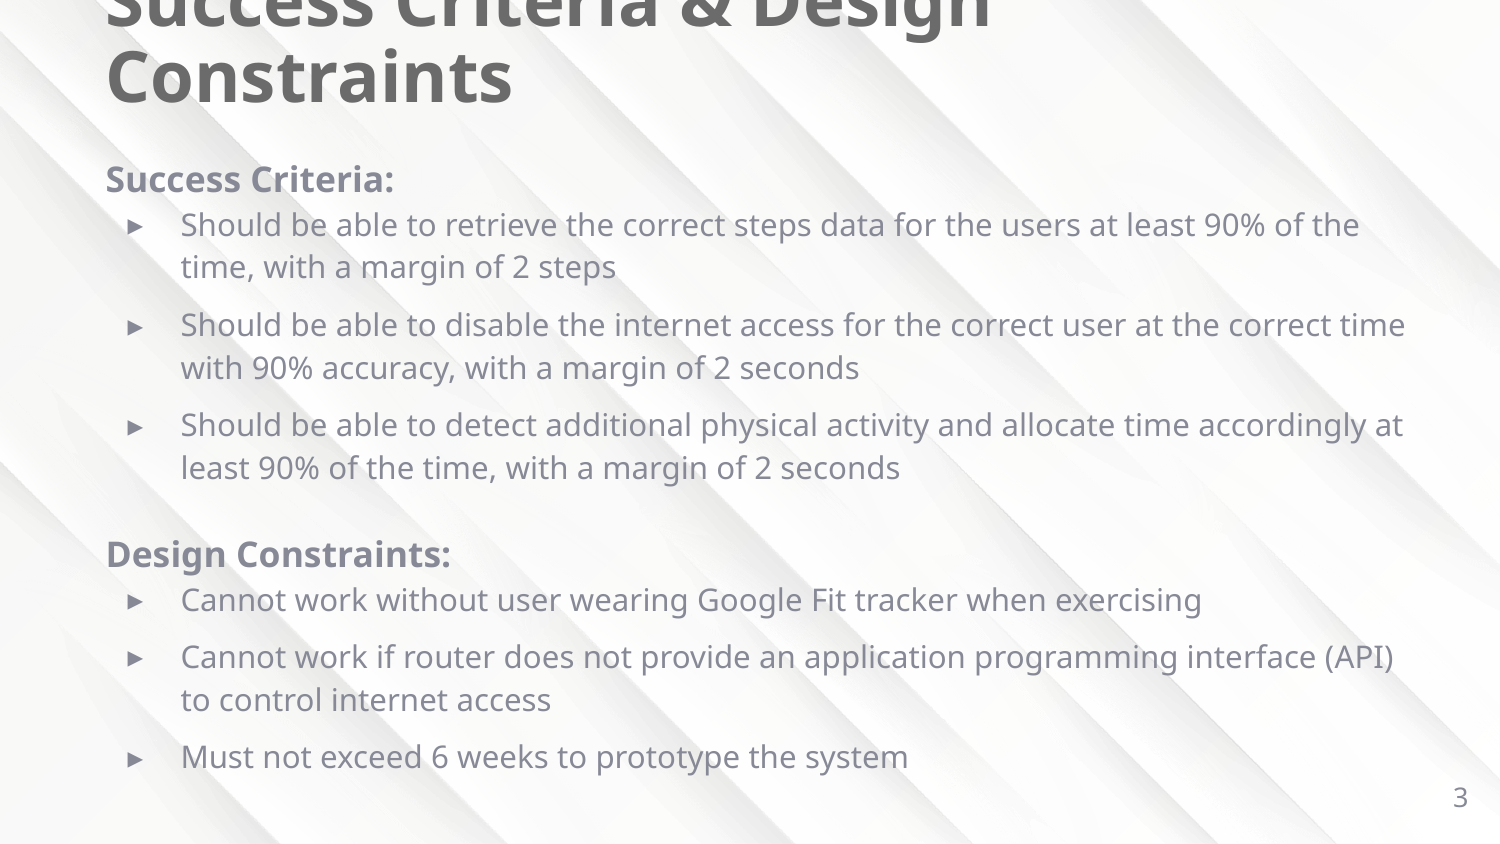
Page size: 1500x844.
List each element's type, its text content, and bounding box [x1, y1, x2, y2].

list Success Criteria: Should be able to retrieve the correct steps data for the users at least 90% of the time, with a margin of 2 steps Should be able to disable the internet access for the correct user at the correct time with 90% accuracy, with a margin of 2 seconds Should be able to detect additional physical activity and allocate time accordingly at least 90% of the time, with a margin of 2 seconds [105, 150, 1408, 466]
title Success Criteria & Design Constraints [105, 52, 1379, 118]
slide_number ‹#› [1408, 766, 1469, 832]
list Design Constraints: Cannot work without user wearing Google Fit tracker when exercising Cannot work if router does not provide an application programming interface (API) to control internet access Must not exceed 6 weeks to prototype the system [105, 525, 1408, 841]
picture [0, 0, 1500, 844]
